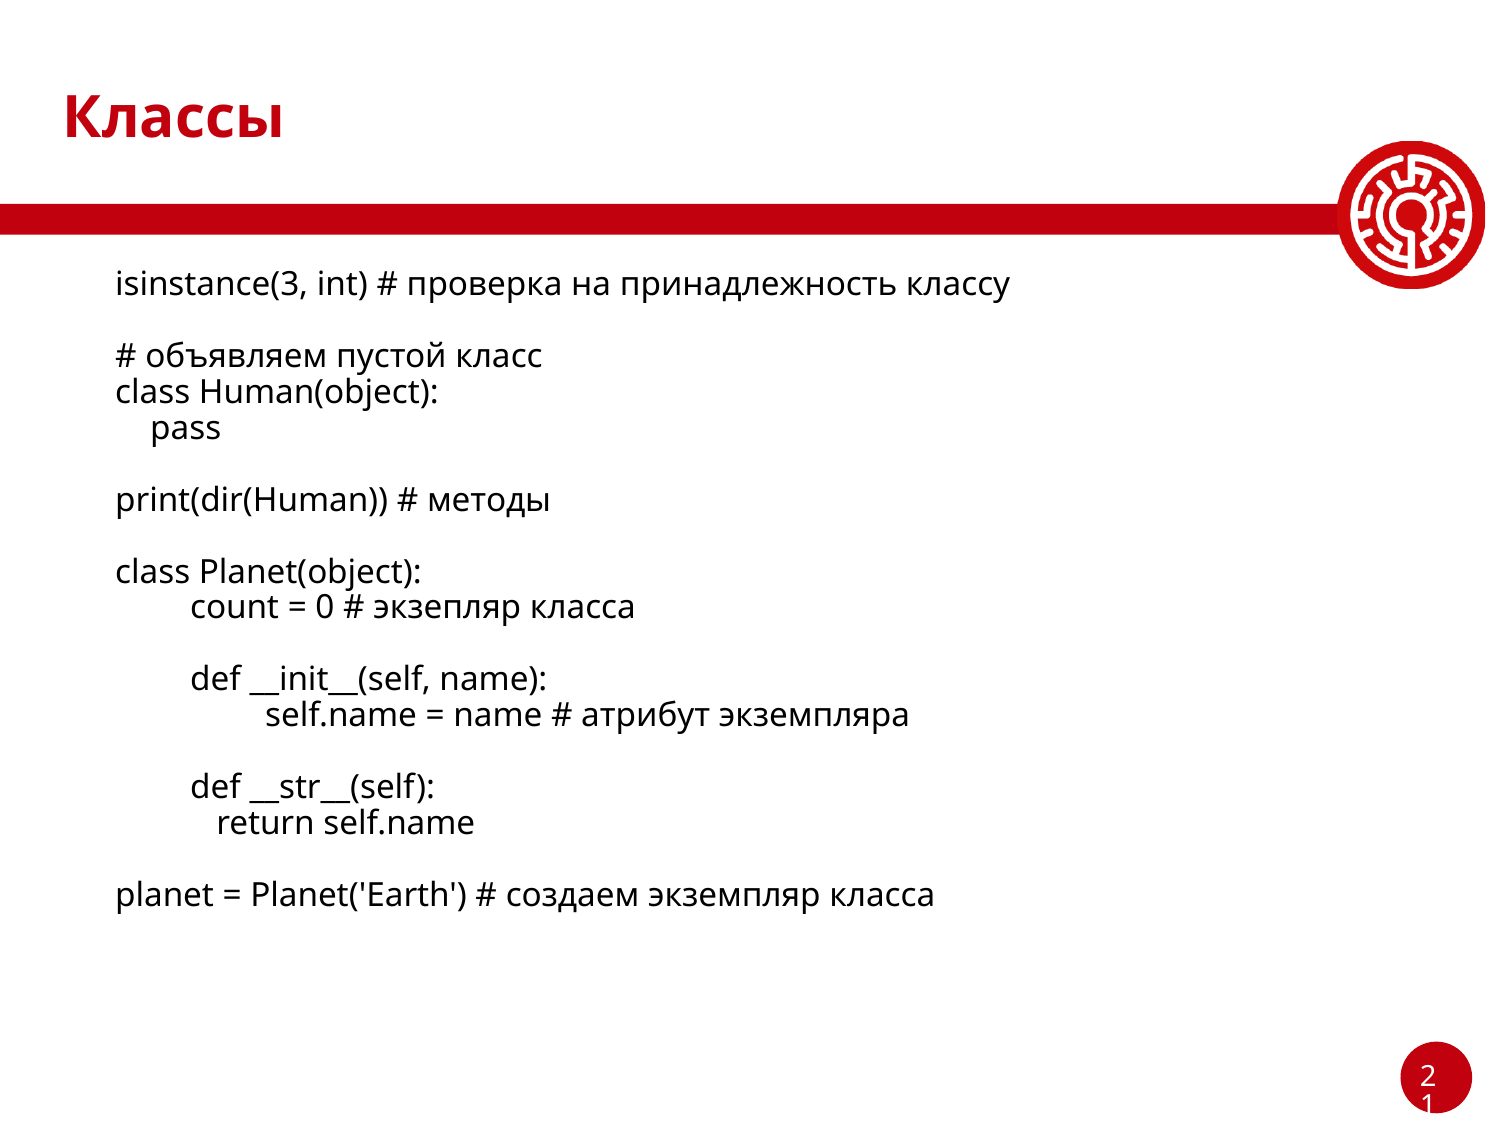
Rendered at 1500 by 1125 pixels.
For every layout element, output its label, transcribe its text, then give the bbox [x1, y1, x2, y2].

picture [1337, 141, 1485, 289]
slide_number ‹#› [1404, 1047, 1468, 1108]
list isinstance(3, int) # проверка на принадлежность классу # объявляем пустой класс class Human(object): pass print(dir(Human)) # методы class Planet(object): count = 0 # экзепляр класса def __init__(self, name): self.name = name # атрибут экземпляра def __str__(self): return self.name planet = Planet('Earth') # создаем экземпляр класса [100, 259, 1336, 1083]
title Классы [47, 42, 1281, 185]
